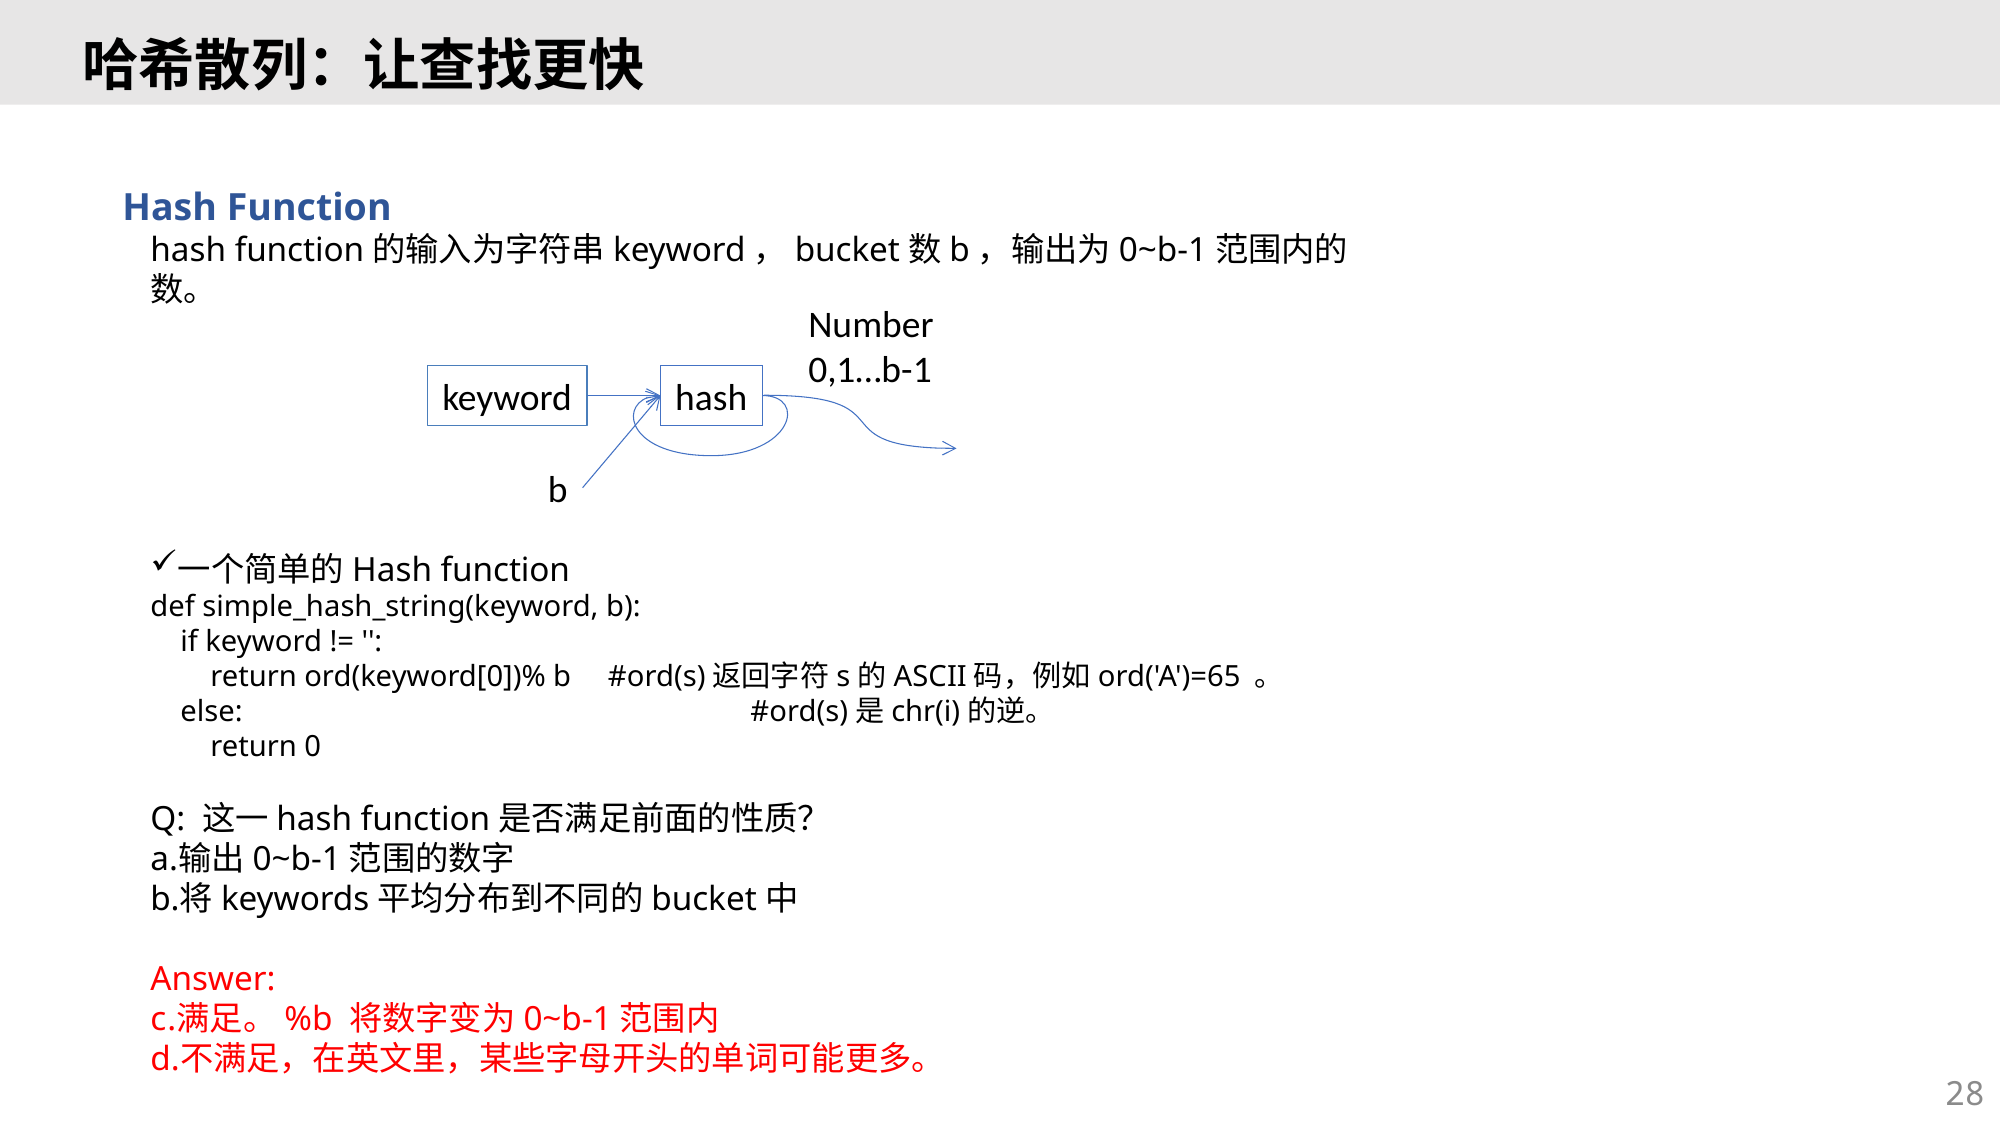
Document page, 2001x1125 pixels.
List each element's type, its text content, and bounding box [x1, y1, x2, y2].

slide_number 28 [1550, 1065, 2000, 1125]
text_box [582, 396, 660, 489]
text_box Hash Function hash function的输入为字符串keyword，bucket数b，输出为0~b-1范围内的数。 一个简单的Hash function def simple_hash_string(keyword, b): if keyword != '': return ord(keyword[0])% b #ord(s)返回字符s的ASCII码，例如ord('A')=65 。 else: #ord(s)是chr(i)的逆。 return 0 Q: 这一hash function是否满足前面的性质？ 输出0~b-1范围的数字 将keywords平均分布到不同的bucket中 Answer: 满足。%b 将数字变为0~b-1范围内 不满足，在英文里，某些字母开头的单词可能更多。 [107, 175, 1384, 1125]
text_box keyword [427, 365, 587, 426]
text_box Number 0,1…b-1 [793, 292, 949, 395]
text_box hash [660, 365, 763, 396]
text_box hash [660, 397, 763, 426]
title 哈希散列：让查找更快 [67, 16, 1945, 119]
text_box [763, 395, 957, 449]
text_box b [533, 457, 583, 518]
